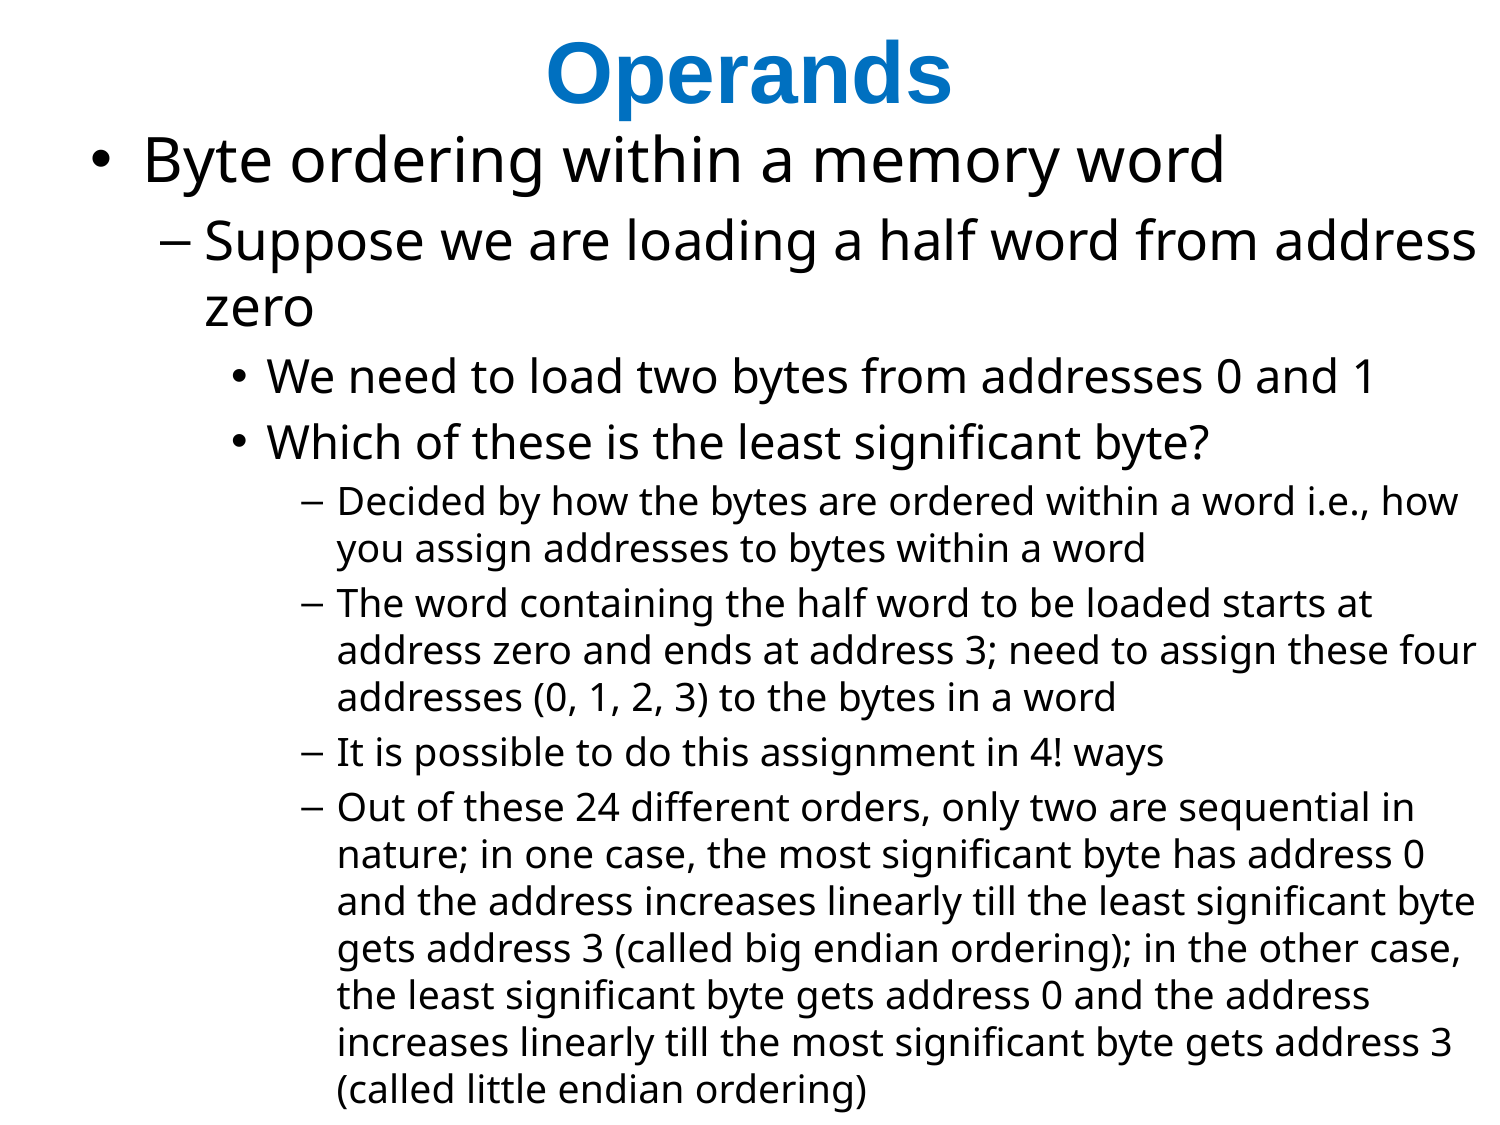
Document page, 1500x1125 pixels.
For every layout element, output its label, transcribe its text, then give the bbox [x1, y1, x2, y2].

list Byte ordering within a memory word Suppose we are loading a half word from address zero We need to load two bytes from addresses 0 and 1 Which of these is the least significant byte? Decided by how the bytes are ordered within a word i.e., how you assign addresses to bytes within a word The word containing the half word to be loaded starts at address zero and ends at address 3; need to assign these four addresses (0, 1, 2, 3) to the bytes in a word It is possible to do this assignment in 4! ways Out of these 24 different orders, only two are sequential in nature; in one case, the most significant byte has address 0 and the address increases linearly till the least significant byte gets address 3 (called big endian ordering); in the other case, the least significant byte gets address 0 and the address increases linearly till the most significant byte gets address 3 (called little endian ordering) [75, 112, 1500, 1125]
title Operands [0, 0, 1500, 138]
